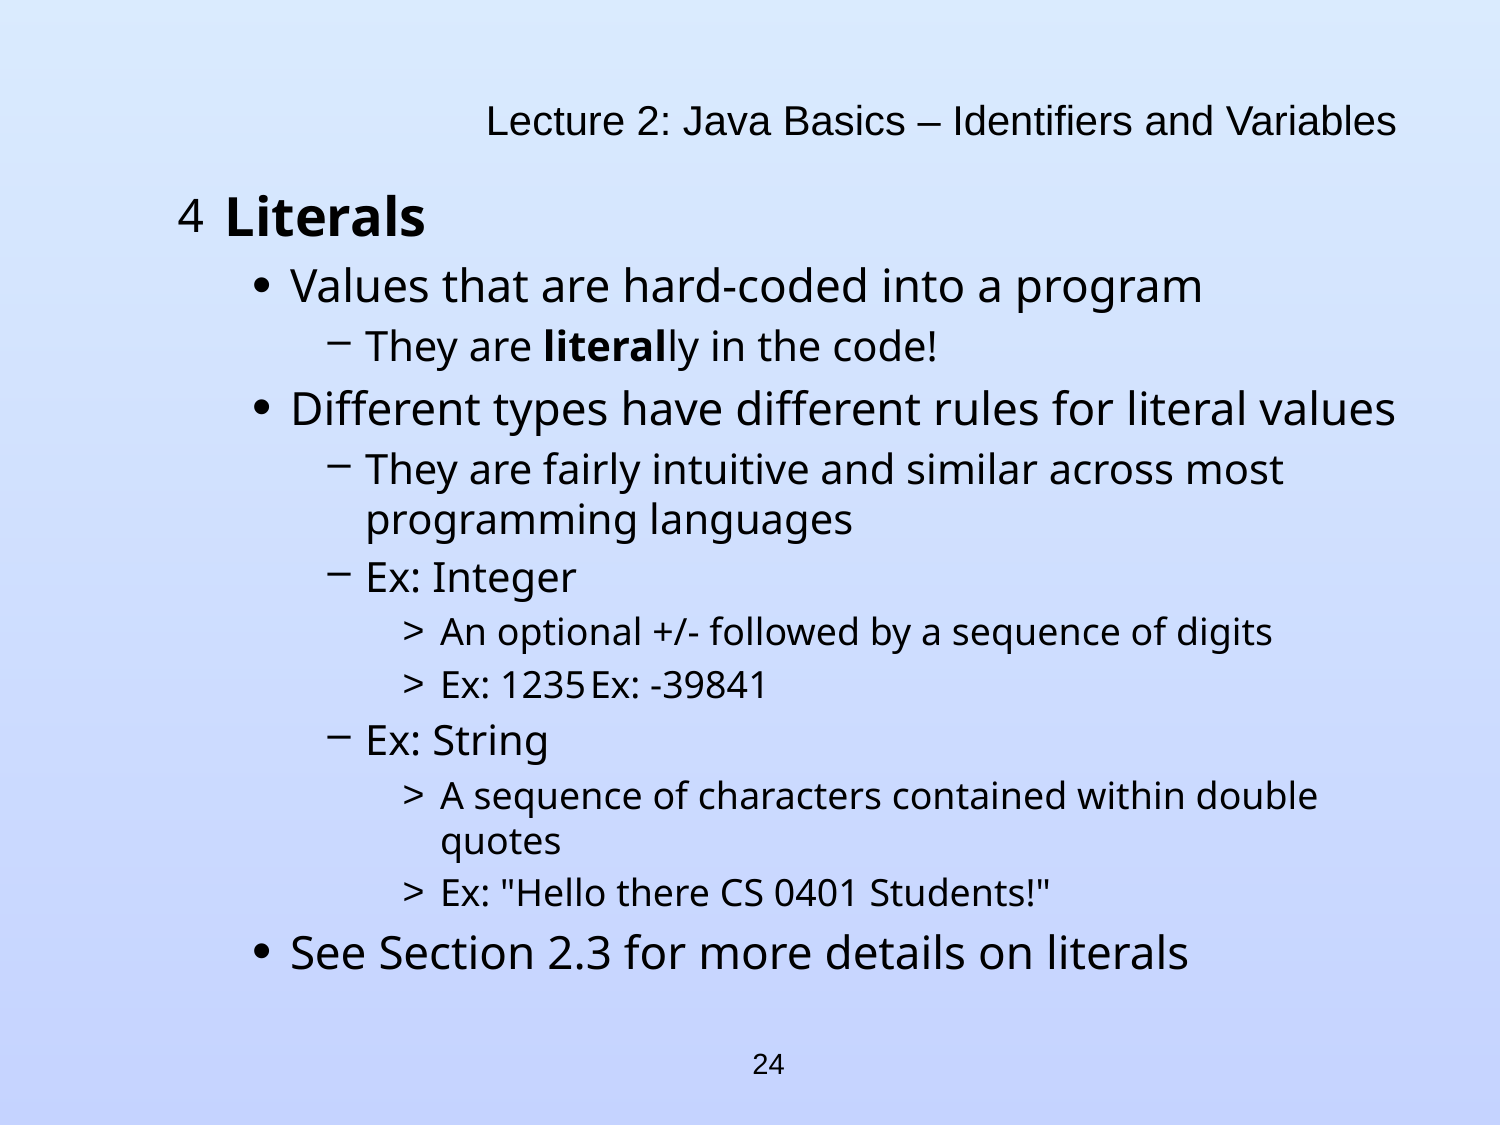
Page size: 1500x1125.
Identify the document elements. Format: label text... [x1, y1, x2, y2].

slide_number 24 [612, 1025, 926, 1101]
list Literals Values that are hard-coded into a program They are literally in the code! Different types have different rules for literal values They are fairly intuitive and similar across most programming languages Ex: Integer An optional +/- followed by a sequence of digits Ex: 1235 Ex: -39841 Ex: String A sequence of characters contained within double quotes Ex: "Hello there CS 0401 Students!" See Section 2.3 for more details on literals [87, 174, 1413, 1025]
title Lecture 2: Java Basics – Identifiers and Variables [87, 99, 1413, 150]
